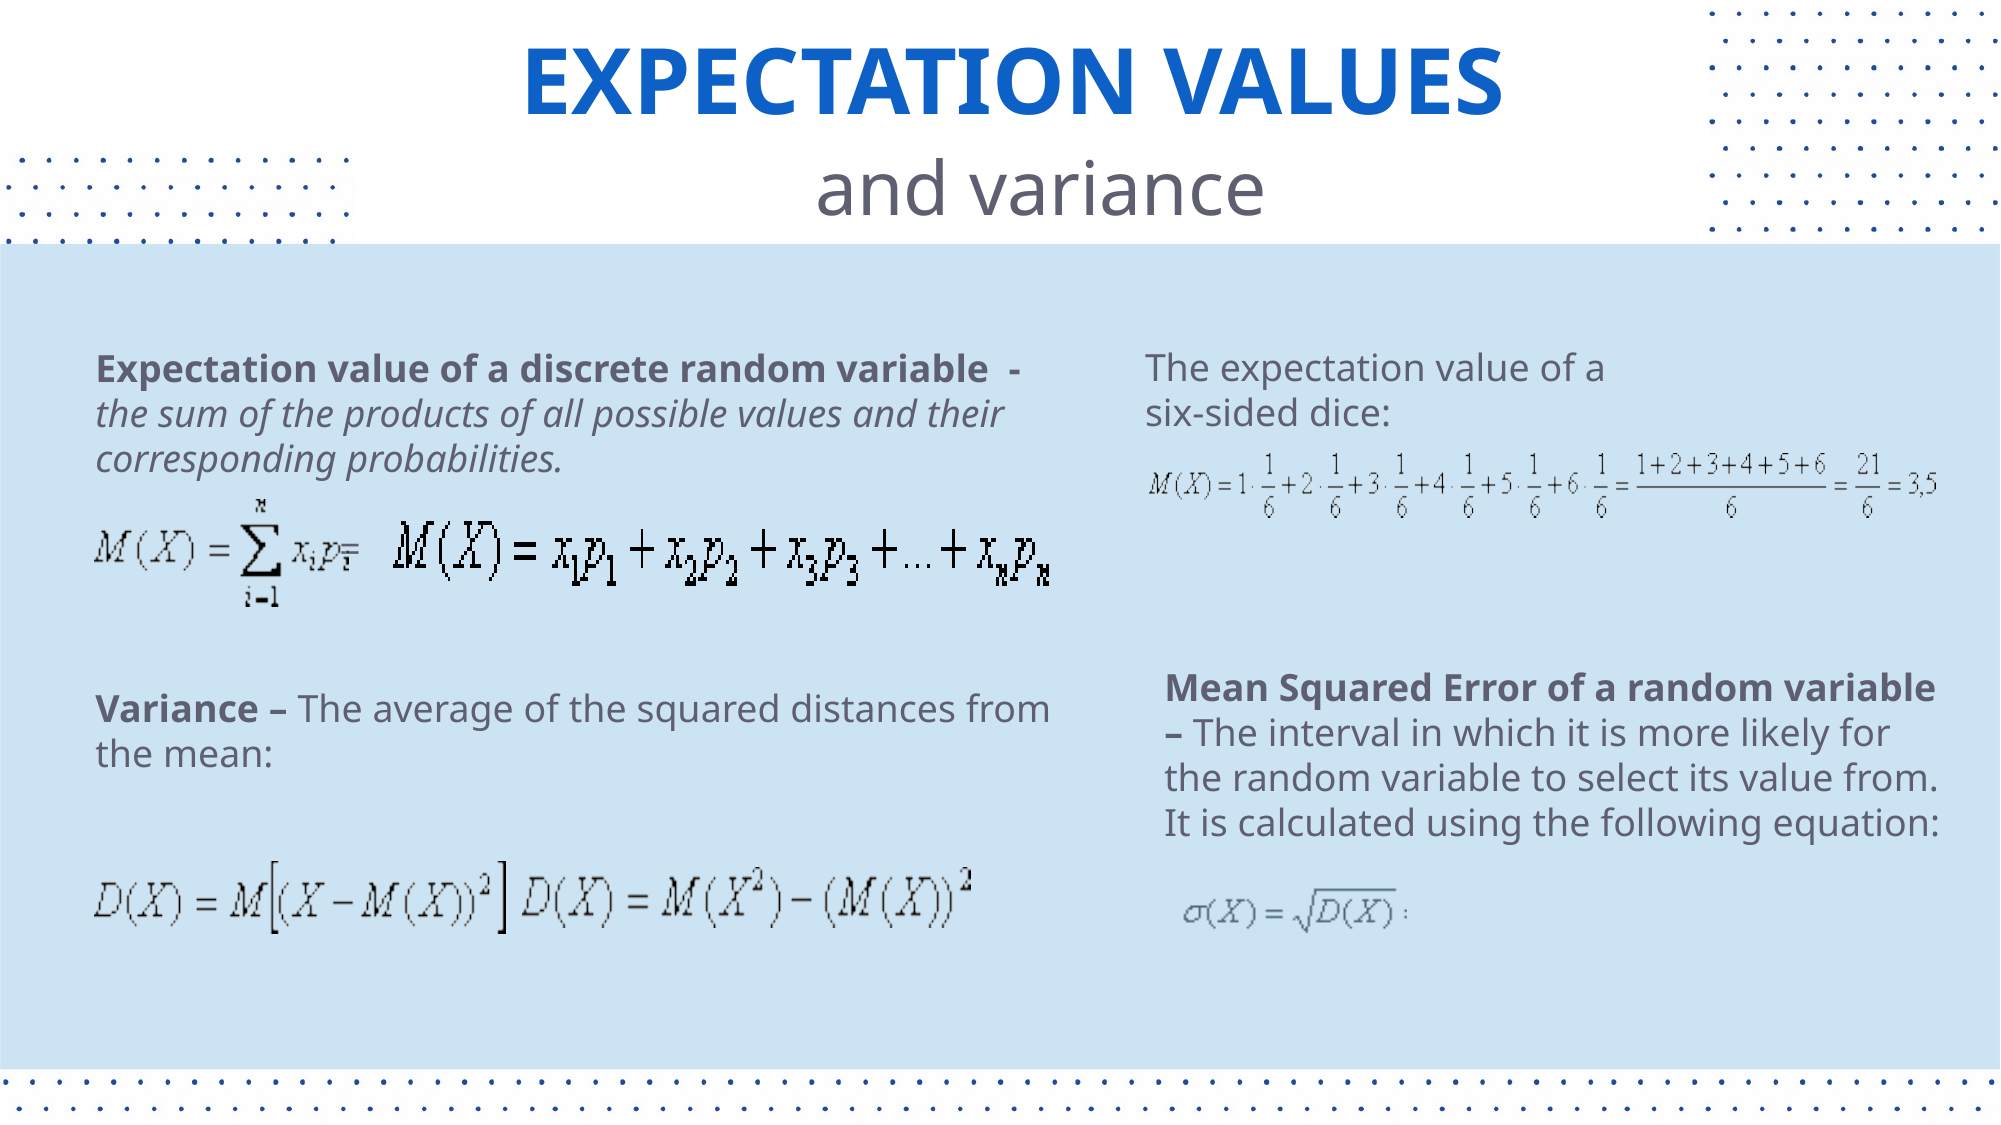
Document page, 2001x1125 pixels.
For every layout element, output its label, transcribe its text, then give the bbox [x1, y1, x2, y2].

picture [0, 1, 2000, 1070]
text_box and variance [178, 130, 1703, 240]
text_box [0, 1079, 2000, 1125]
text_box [93, 860, 971, 934]
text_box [93, 499, 1050, 607]
text_box EXPECTATION VALUES [356, 28, 1695, 130]
